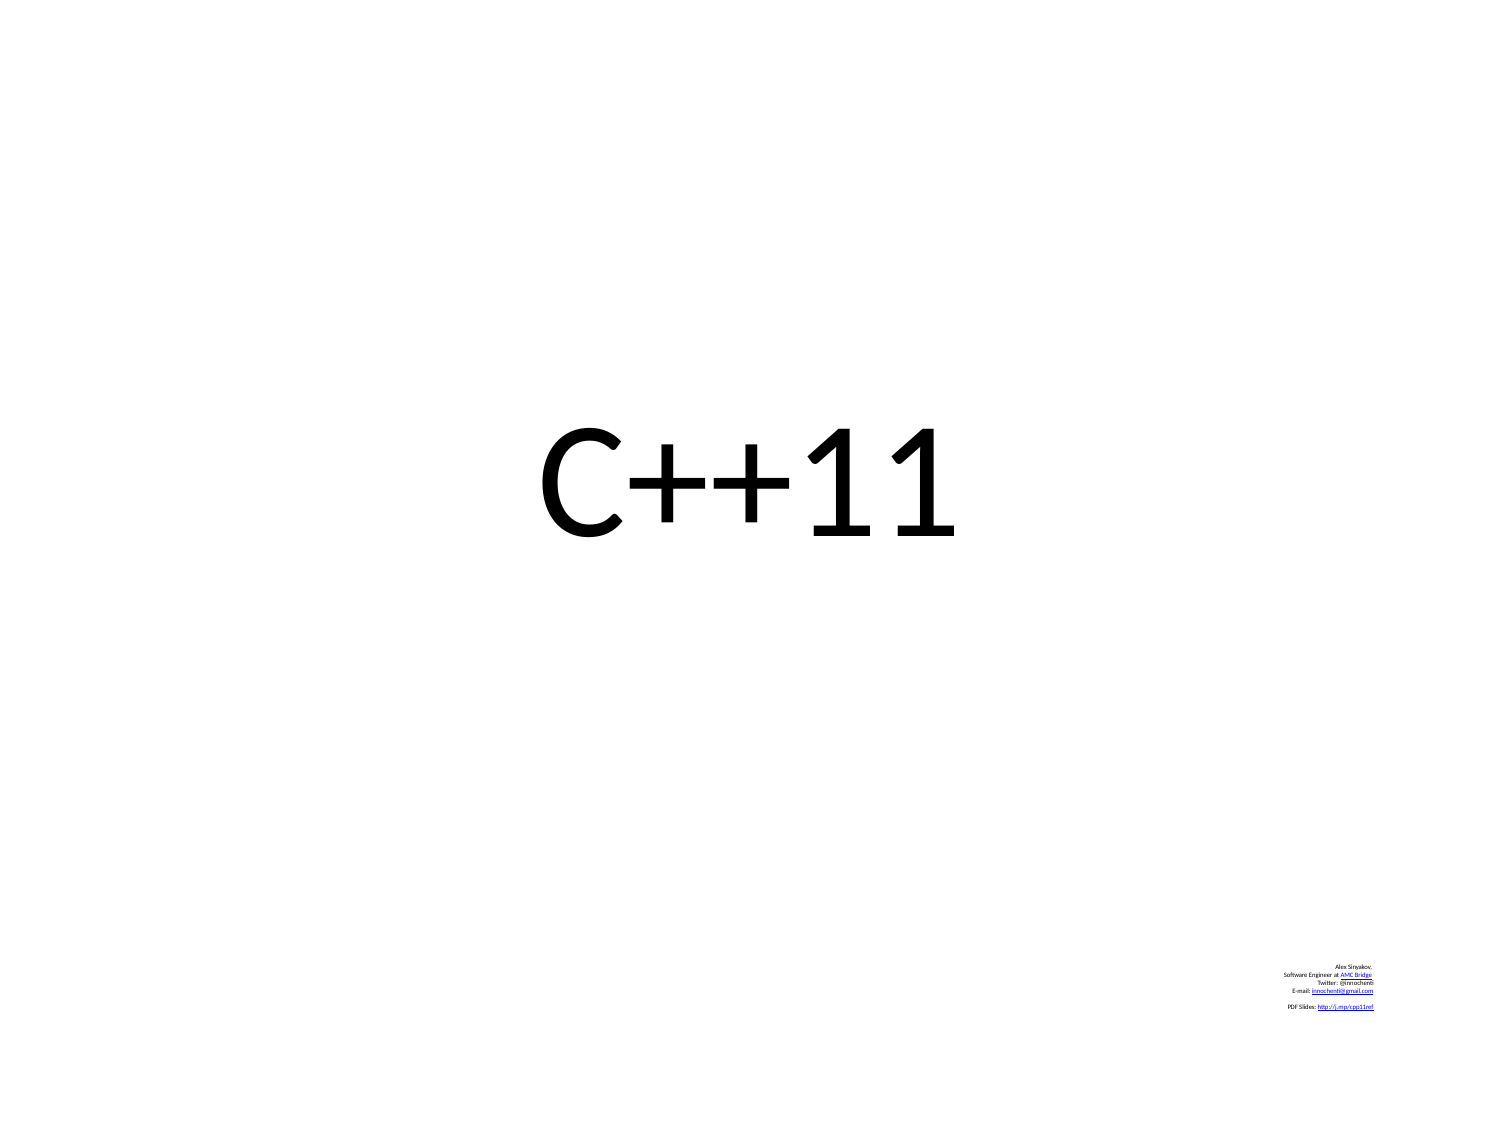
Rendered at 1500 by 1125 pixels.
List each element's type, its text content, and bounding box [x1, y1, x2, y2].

text_box Alex Sinyakov, Software Engineer at AMC Bridge Twitter: @innochenti E-mail: innochenti@gmail.com PDF Slides: http://j.mp/cpp11ref [50, 955, 1389, 1027]
title C++11 [112, 349, 1388, 591]
